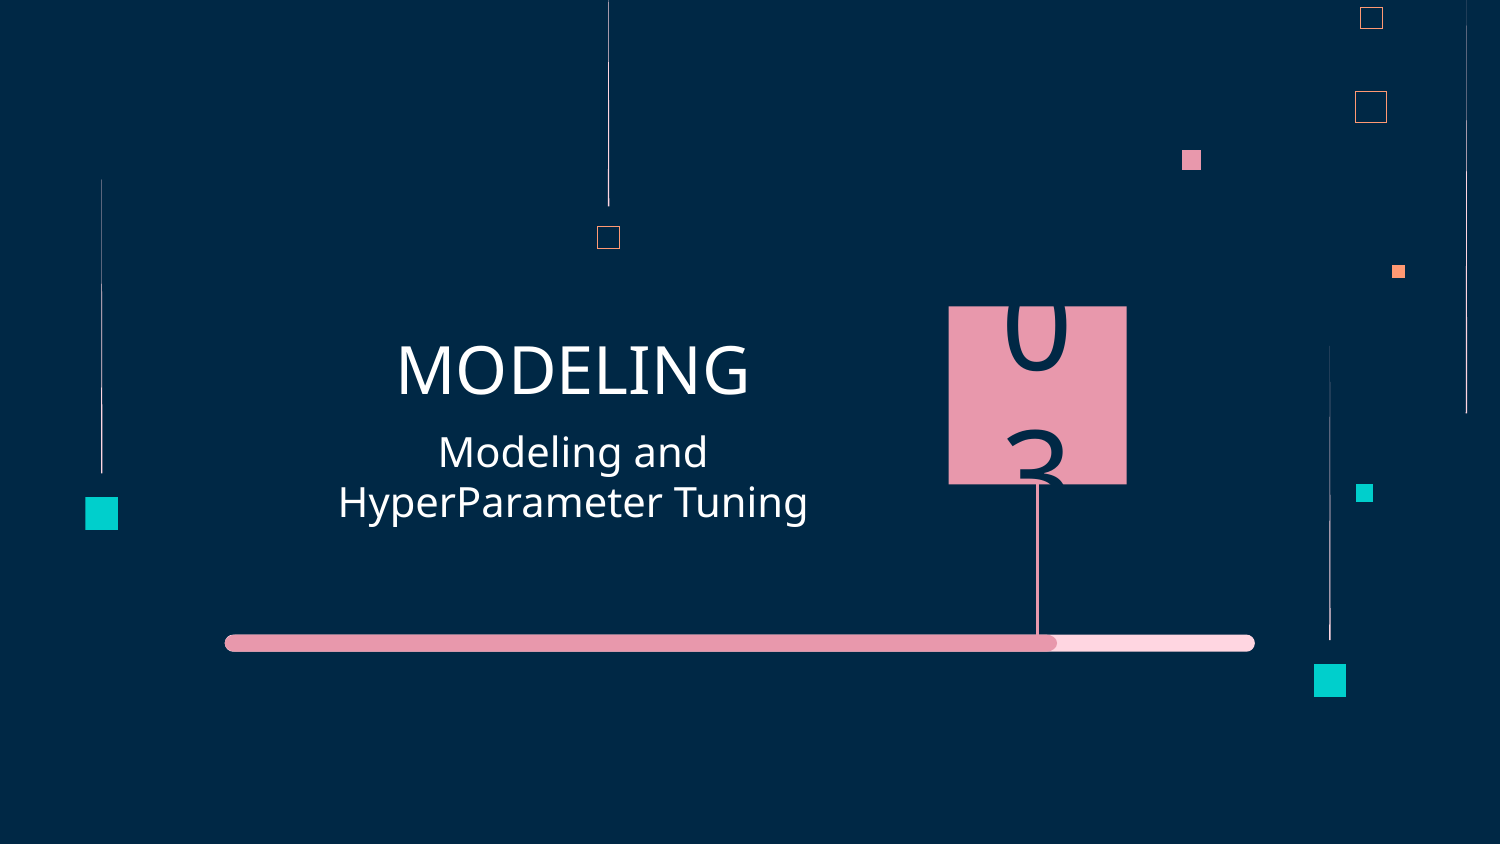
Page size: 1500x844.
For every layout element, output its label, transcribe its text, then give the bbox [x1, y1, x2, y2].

text_box [224, 634, 1058, 652]
title MODELING [222, 230, 924, 424]
text_box [1049, 634, 1255, 652]
title 03 [957, 348, 1119, 443]
text_box [948, 306, 1127, 485]
subtitle Modeling and HyperParameter Tuning [318, 410, 828, 583]
